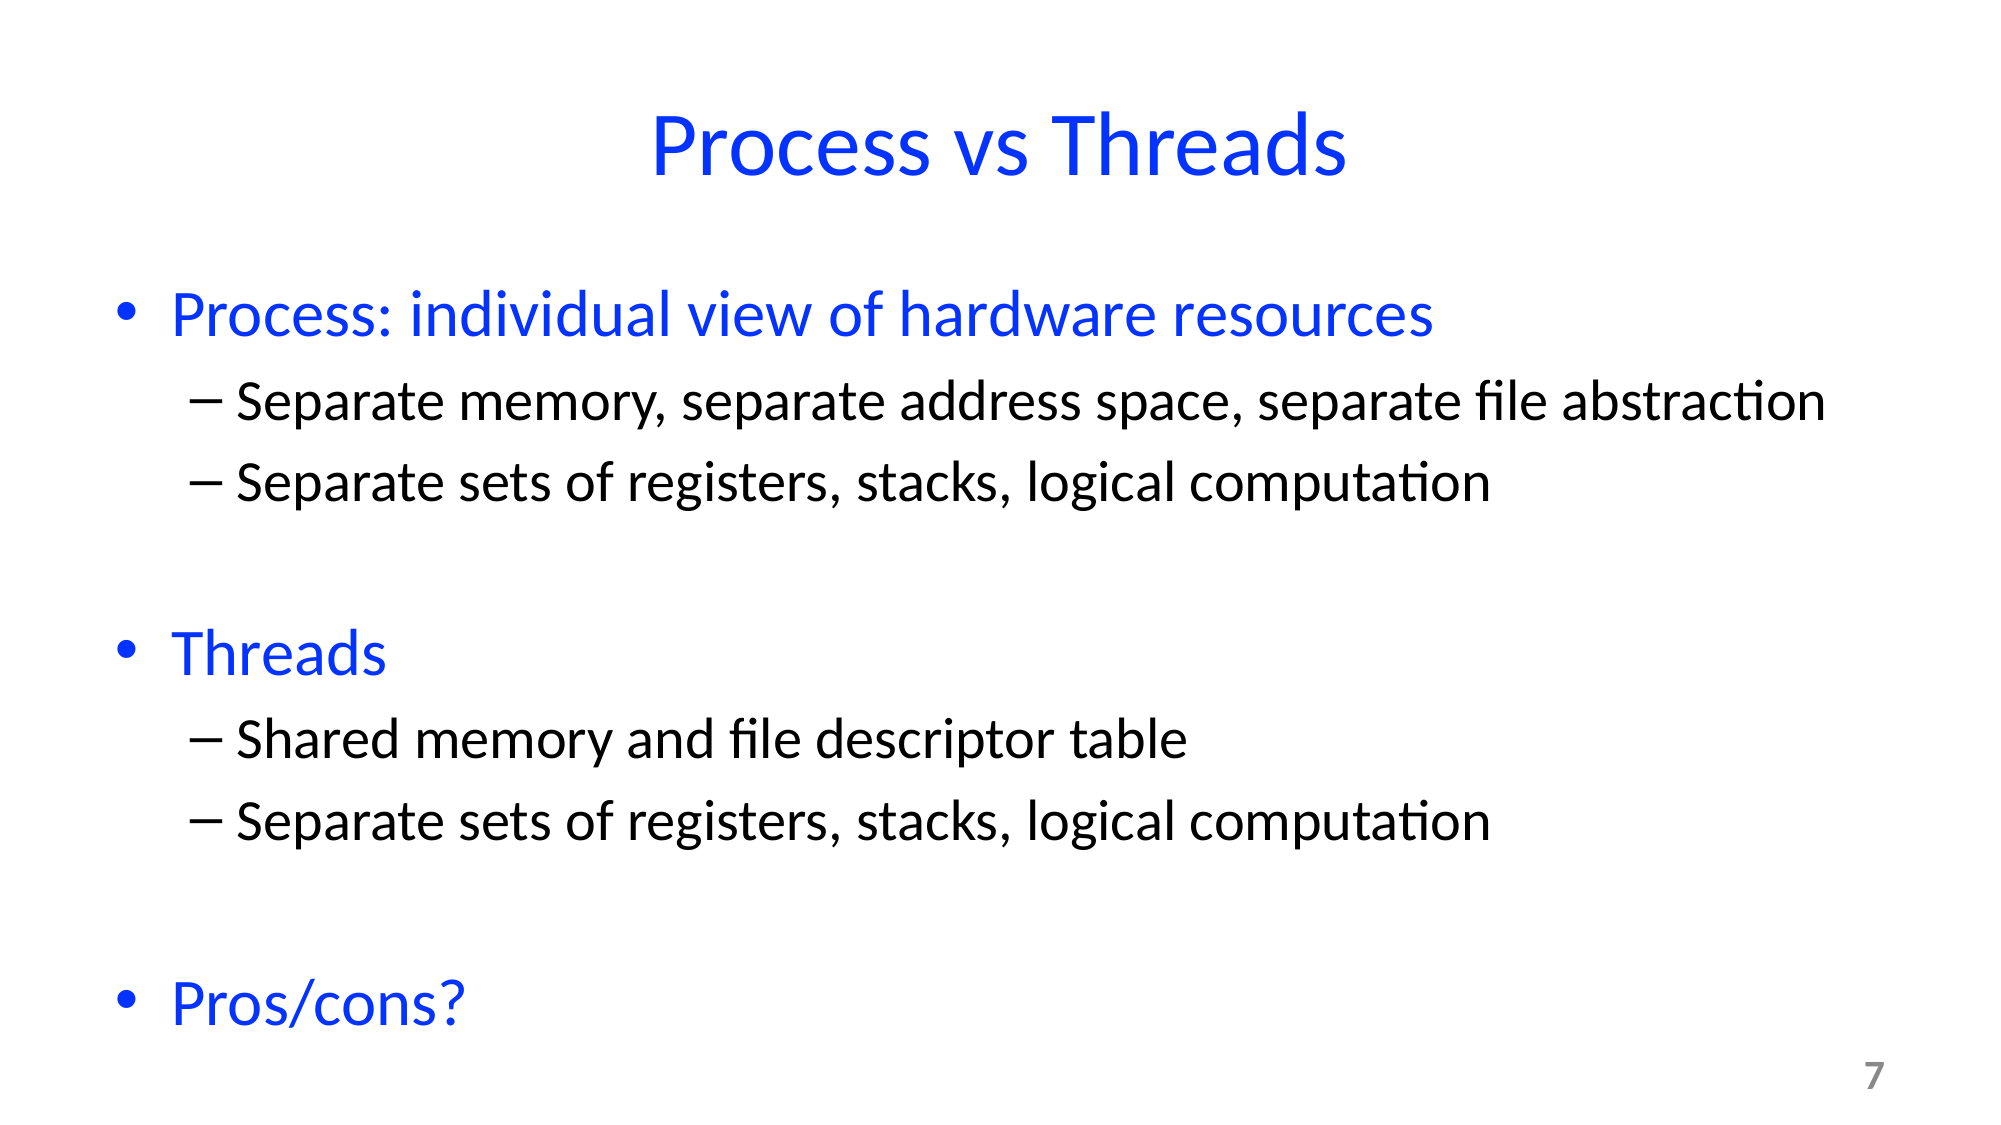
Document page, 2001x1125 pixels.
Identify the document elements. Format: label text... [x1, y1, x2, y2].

list Process: individual view of hardware resources Separate memory, separate address space, separate file abstraction Separate sets of registers, stacks, logical computation Threads Shared memory and file descriptor table Separate sets of registers, stacks, logical computation Pros/cons? [99, 262, 1901, 1006]
title Process vs Threads [99, 44, 1901, 233]
slide_number 7 [1433, 1042, 1900, 1103]
